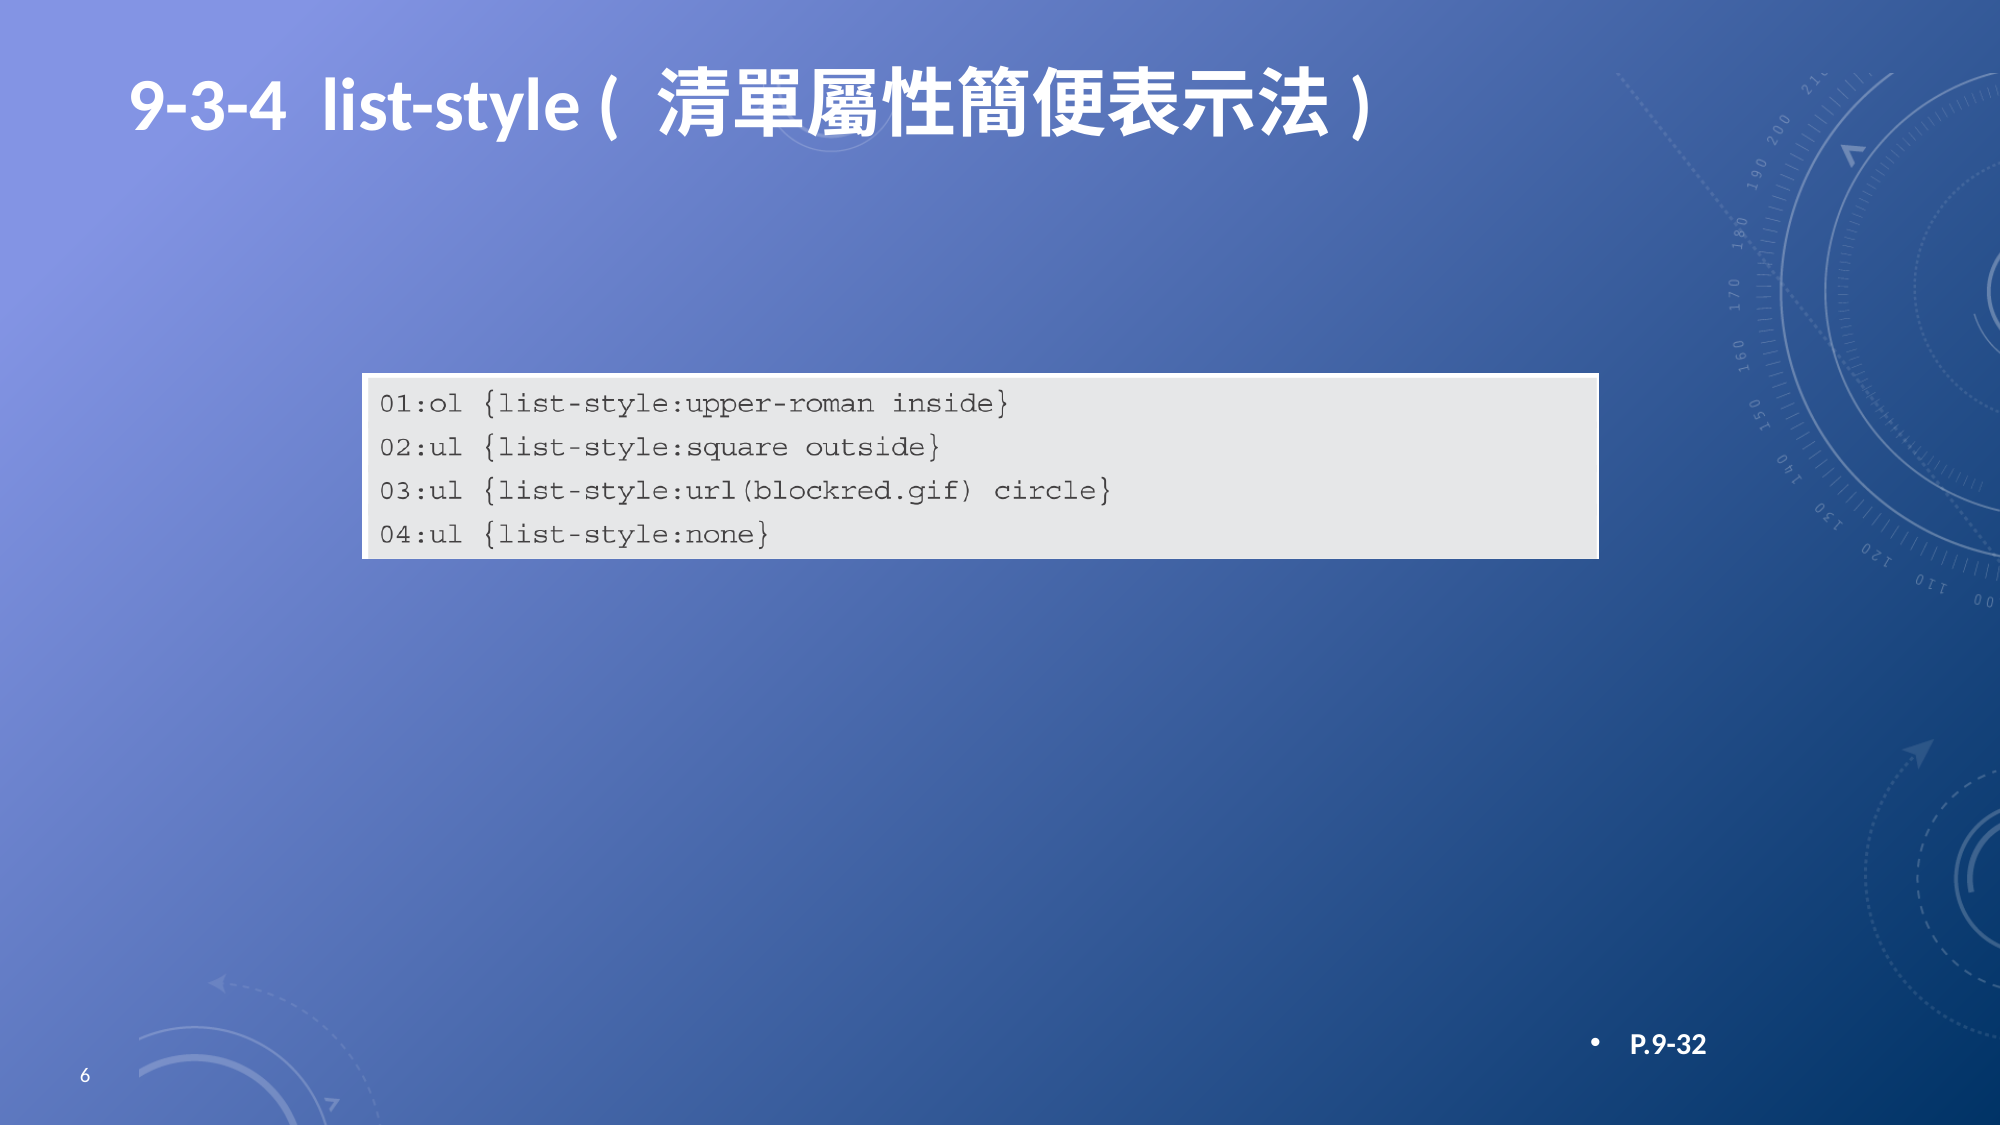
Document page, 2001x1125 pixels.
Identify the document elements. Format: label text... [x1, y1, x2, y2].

slide_number 6 [14, 1043, 106, 1106]
picture [139, 73, 2001, 1125]
list P.9-32 [1575, 1016, 1750, 1069]
title 9-3-4 list-style ( 清單屬性簡便表示法) [112, 24, 1775, 177]
